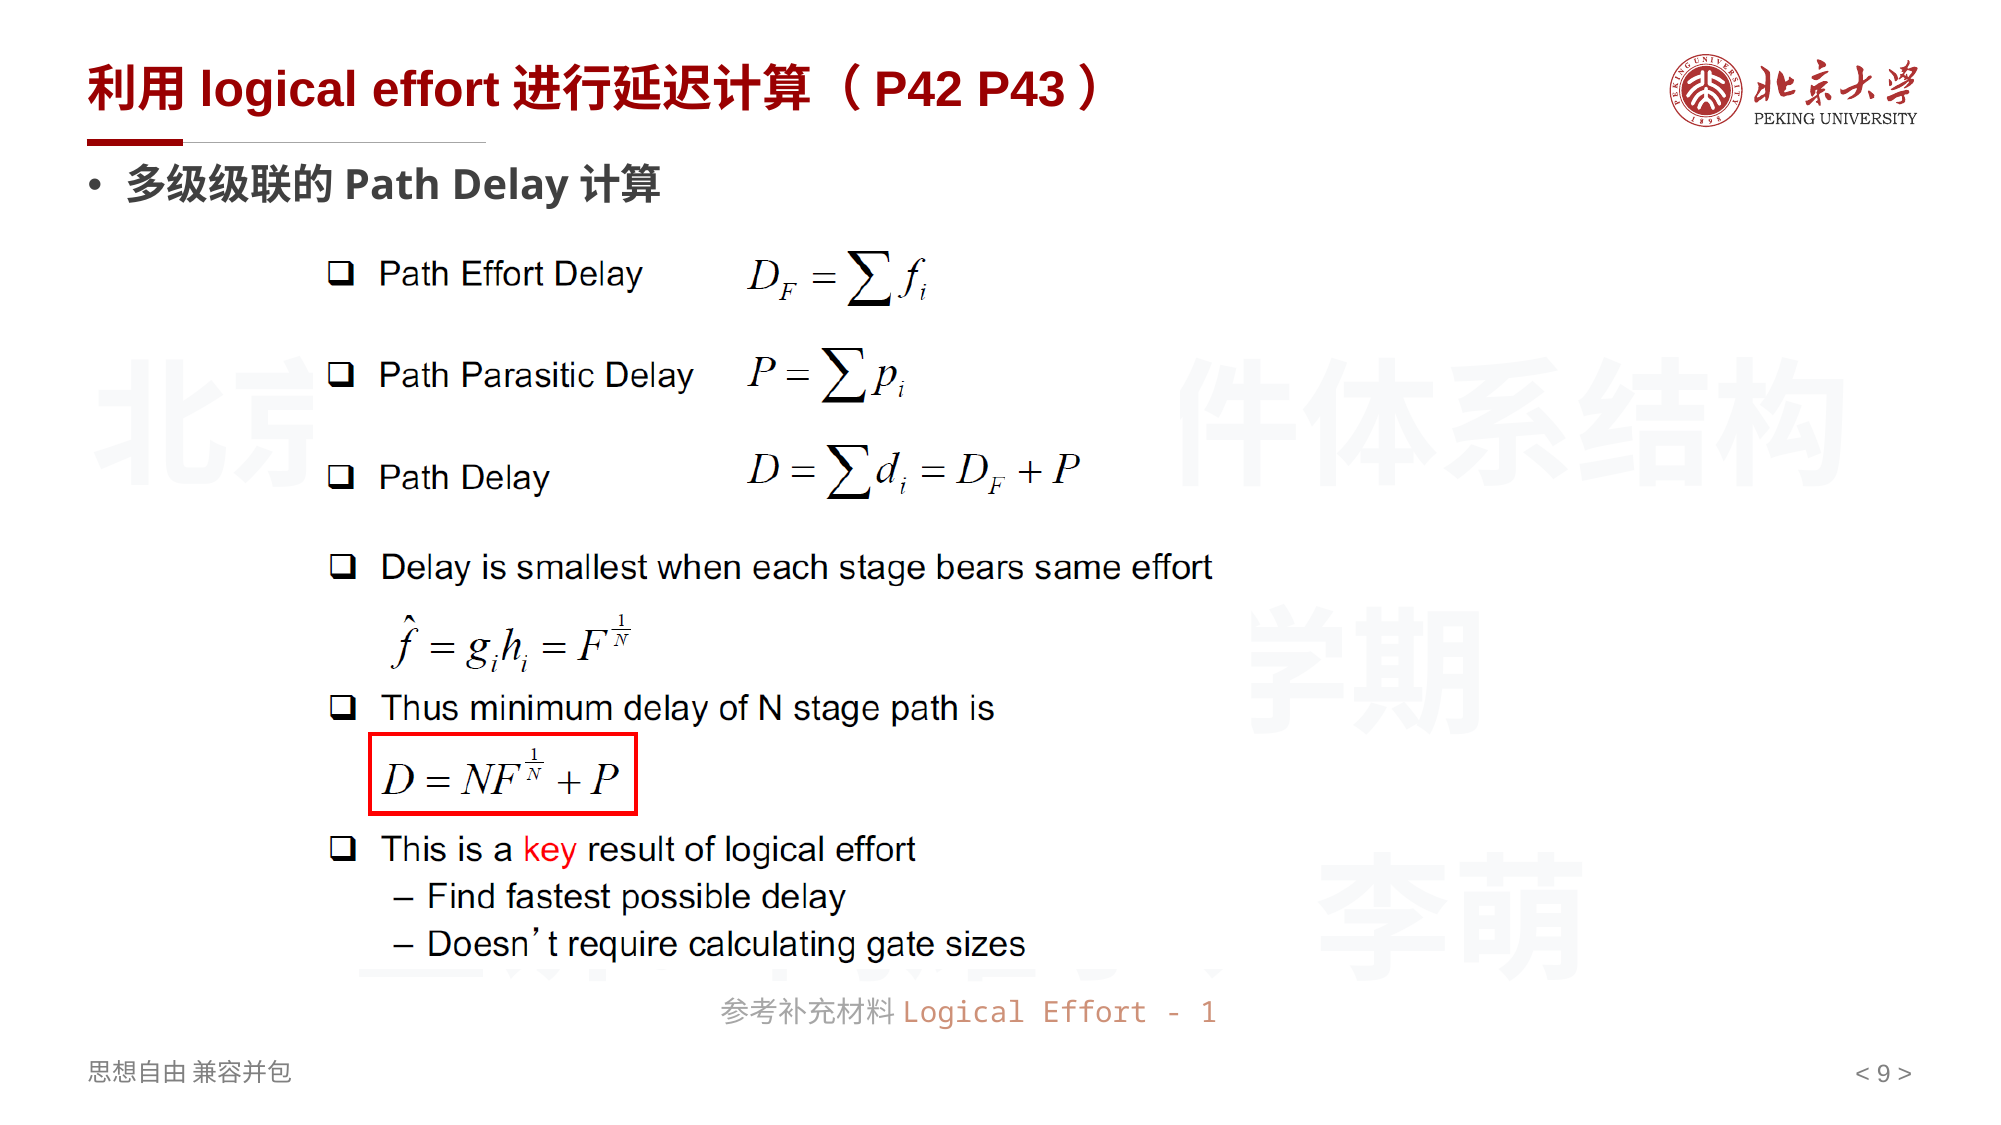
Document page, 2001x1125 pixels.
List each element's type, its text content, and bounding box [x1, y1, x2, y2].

text_box 参考补充材料Logical Effort - 1 [481, 985, 1457, 1036]
list 多级级联的Path Delay计算 [72, 154, 1559, 218]
picture [309, 535, 1252, 969]
picture [313, 243, 1180, 509]
slide_number < 9 > [1477, 1048, 1928, 1097]
title 利用logical effort进行延迟计算（P42 P43） [72, 39, 1559, 142]
